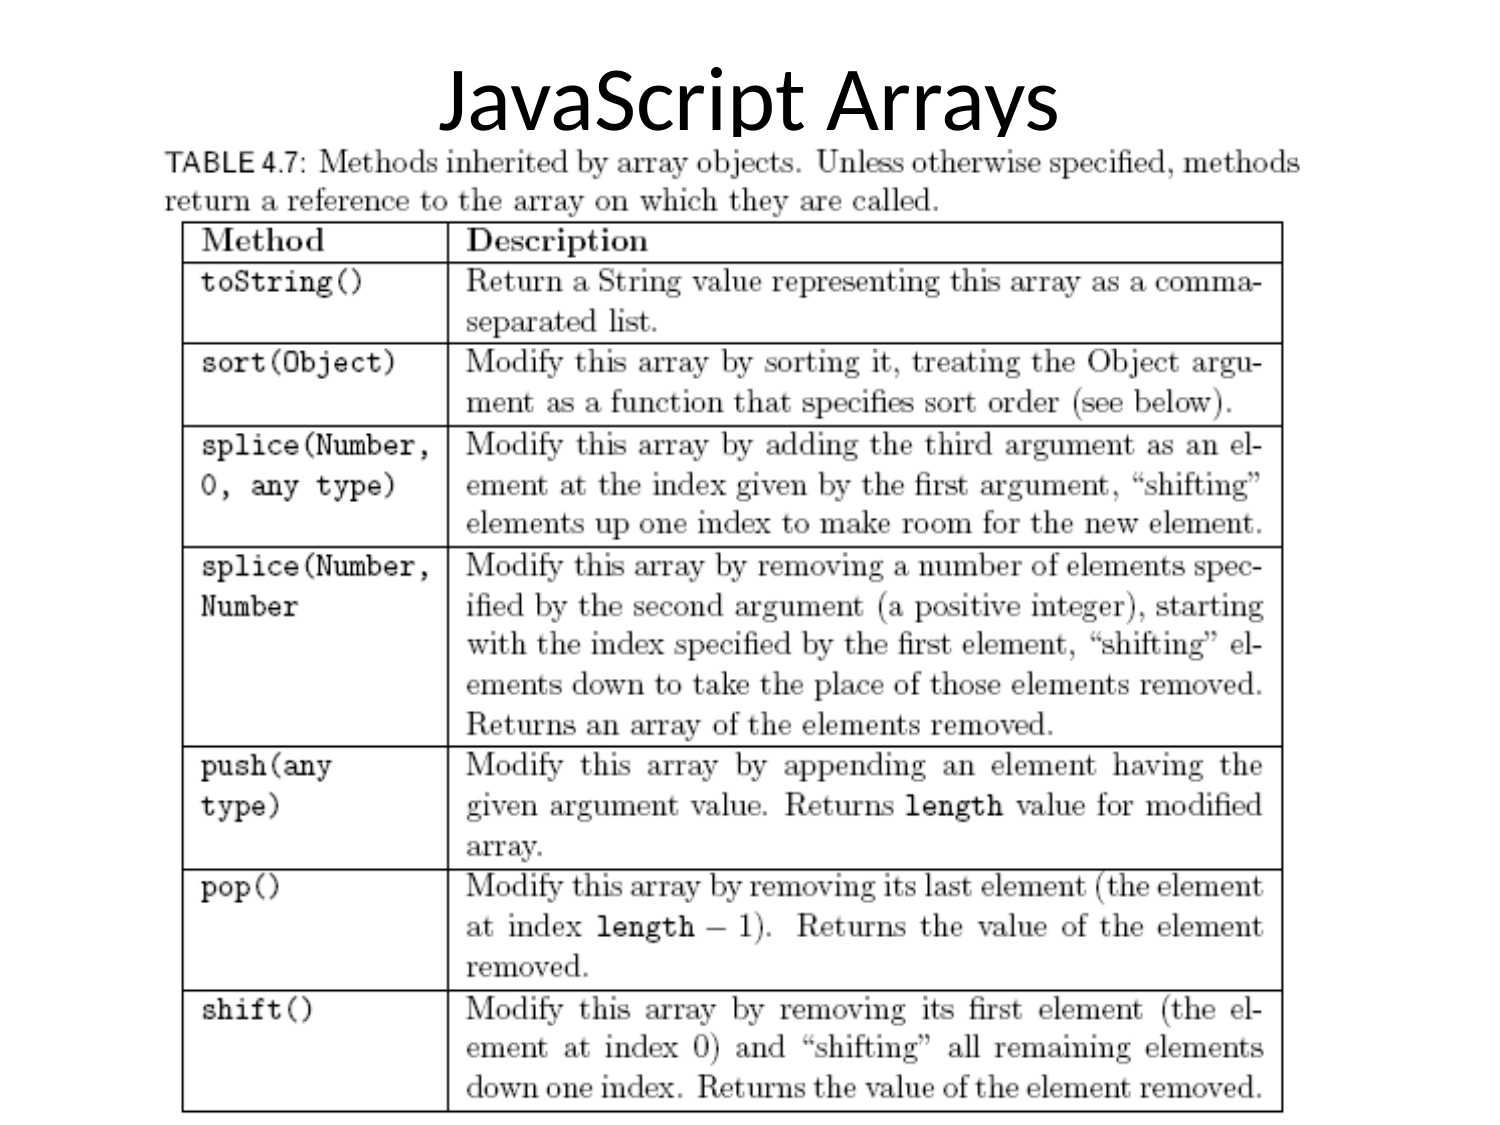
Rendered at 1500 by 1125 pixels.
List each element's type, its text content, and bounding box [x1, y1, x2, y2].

picture [149, 137, 1310, 1125]
title JavaScript Arrays [75, 0, 1425, 188]
